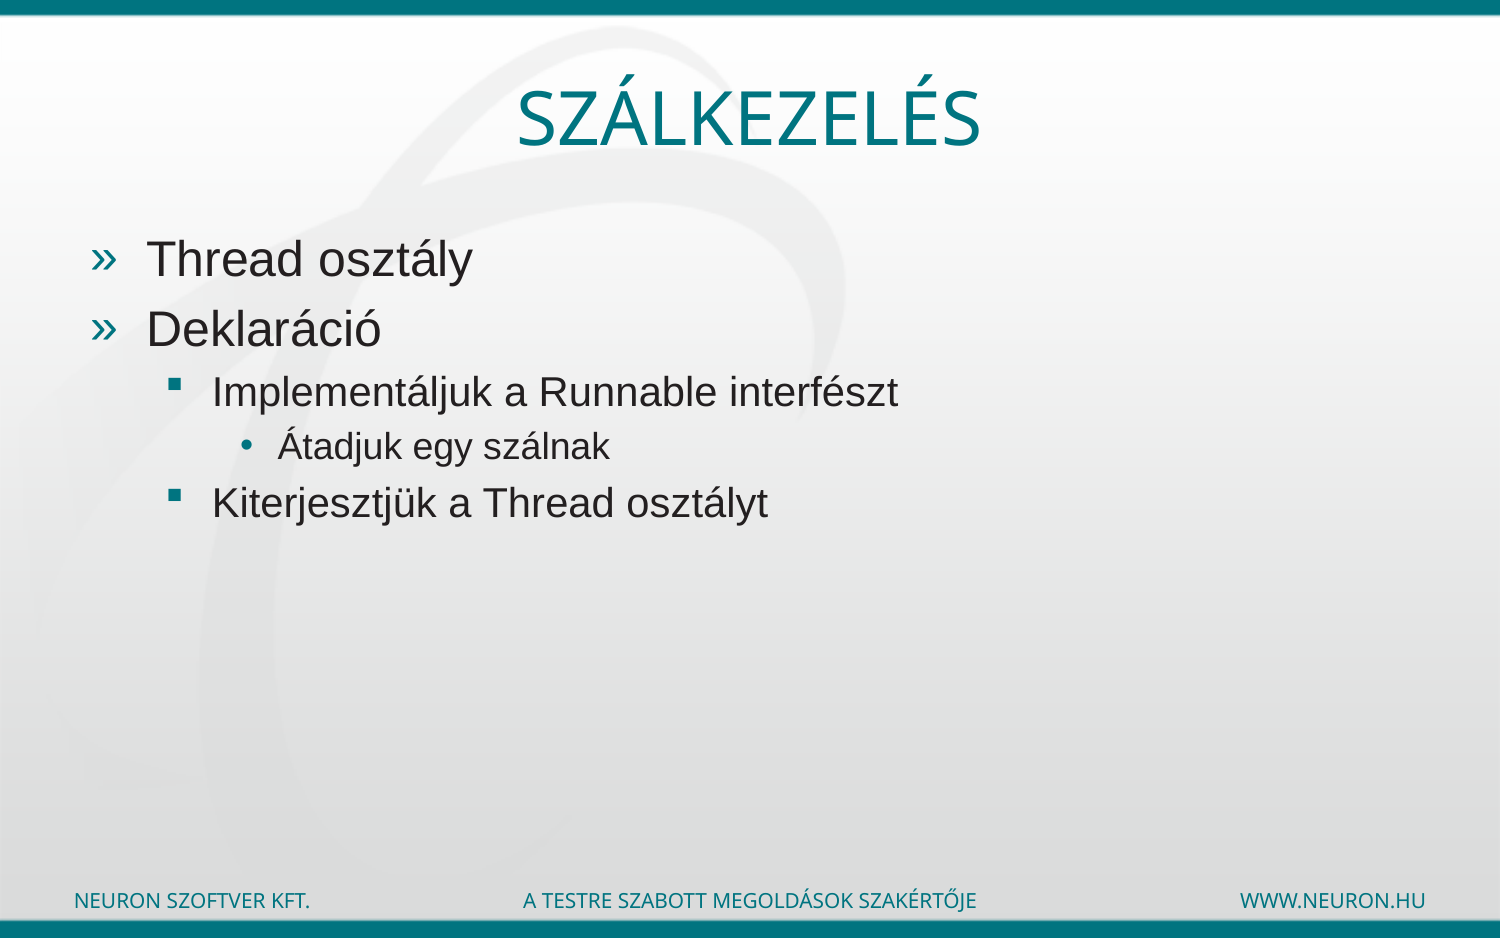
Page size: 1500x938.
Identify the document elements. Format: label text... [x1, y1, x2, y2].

picture [0, 0, 1500, 938]
list Thread osztály Deklaráció Implementáljuk a Runnable interfészt Átadjuk egy szálnak Kiterjesztjük a Thread osztályt [75, 218, 1425, 838]
title Szálkezelés [75, 37, 1425, 194]
